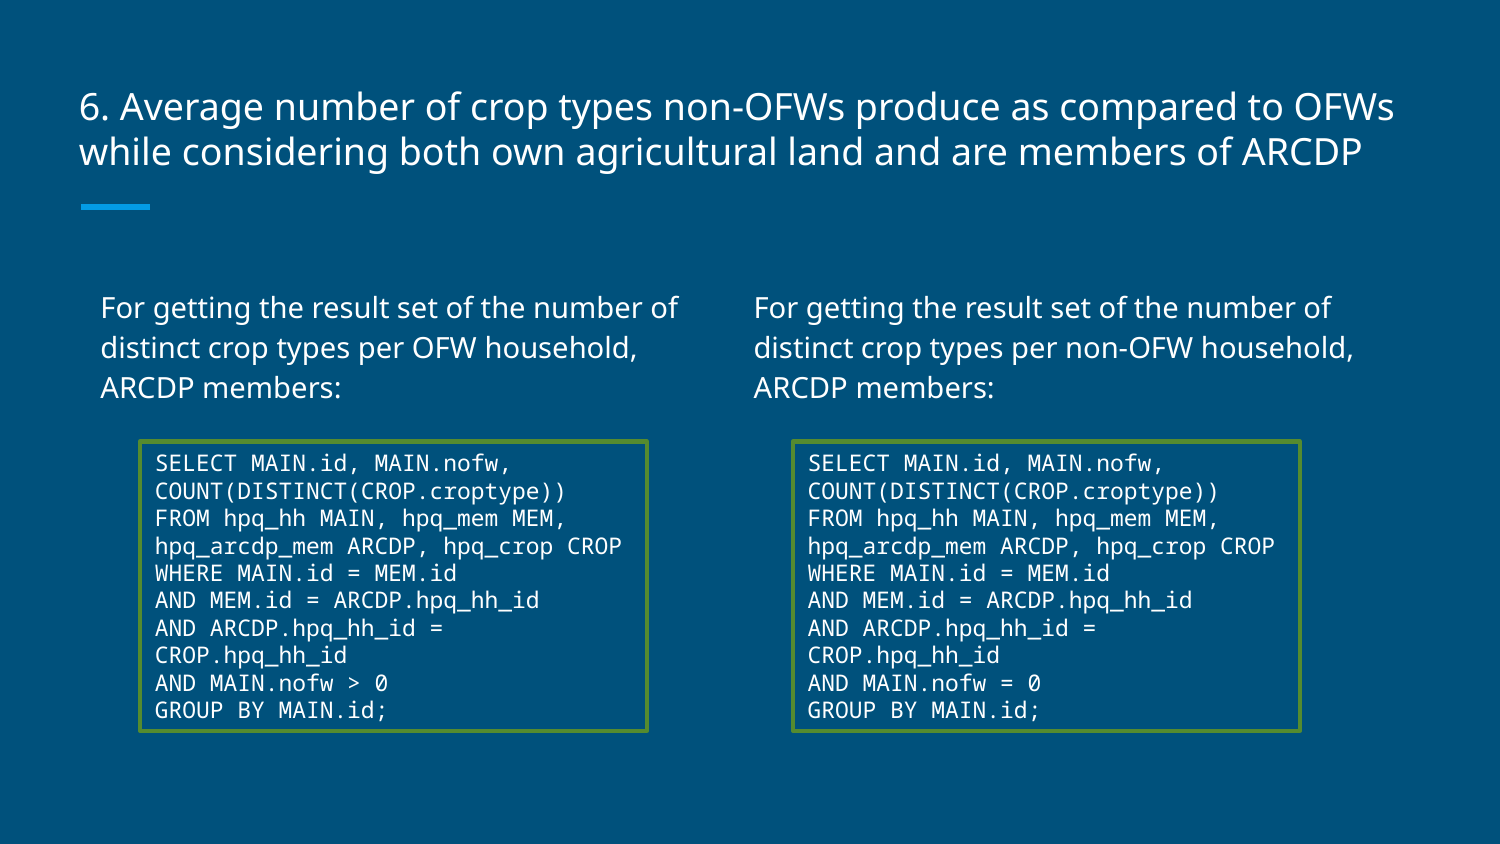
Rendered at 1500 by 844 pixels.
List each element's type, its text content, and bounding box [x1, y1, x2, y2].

text_box SELECT MAIN.id, MAIN.nofw, COUNT(DISTINCT(CROP.croptype)) FROM hpq_hh MAIN, hpq_mem MEM, hpq_arcdp_mem ARCDP, hpq_crop CROP WHERE MAIN.id = MEM.id AND MEM.id = ARCDP.hpq_hh_id AND ARCDP.hpq_hh_id = CROP.hpq_hh_id AND MAIN.nofw = 0 GROUP BY MAIN.id; [791, 439, 1302, 733]
text_box SELECT MAIN.id, MAIN.nofw, COUNT(DISTINCT(CROP.croptype)) FROM hpq_hh MAIN, hpq_mem MEM, hpq_arcdp_mem ARCDP, hpq_crop CROP WHERE MAIN.id = MEM.id AND MEM.id = ARCDP.hpq_hh_id AND ARCDP.hpq_hh_id = CROP.hpq_hh_id AND MAIN.nofw > 0 GROUP BY MAIN.id; [138, 439, 649, 733]
title 6. Average number of crop types non-OFWs produce as compared to OFWs while considering both own agricultural land and are members of ARCDP [63, 75, 1437, 188]
list For getting the result set of the number of distinct crop types per non-OFW household, ARCDP members: [738, 269, 1392, 380]
list For getting the result set of the number of distinct crop types per OFW household, ARCDP members: [85, 269, 738, 380]
